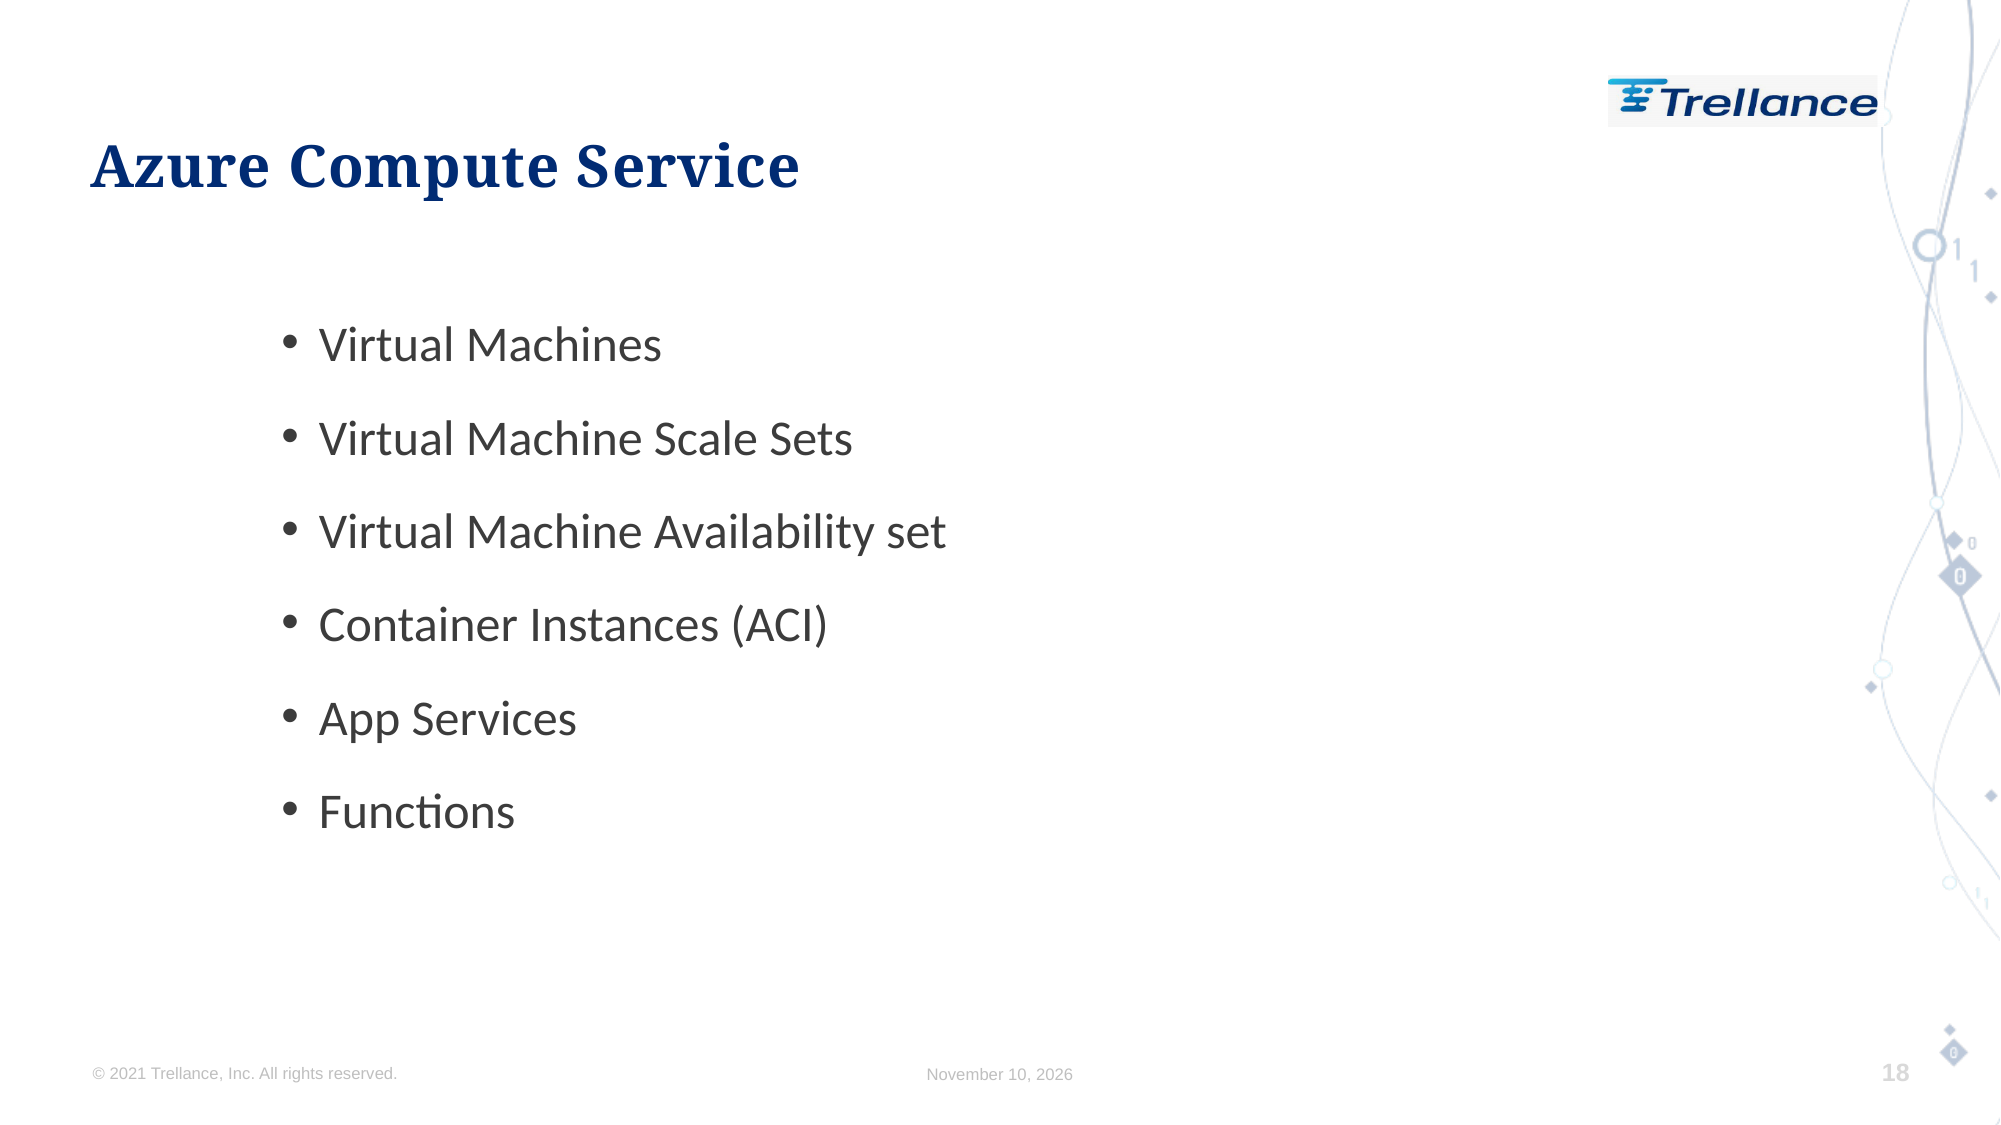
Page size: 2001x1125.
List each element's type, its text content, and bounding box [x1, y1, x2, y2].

picture [1608, 75, 1884, 127]
slide_number 18 [1843, 1049, 1925, 1103]
footer © 2021 Trellance, Inc. All rights reserved. [77, 1042, 753, 1103]
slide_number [781, 1044, 1219, 1105]
title Azure Compute Service [90, 137, 1844, 198]
list Virtual Machines Virtual Machine Scale Sets Virtual Machine Availability set Container Instances (ACI) App Services Functions [281, 311, 1219, 902]
